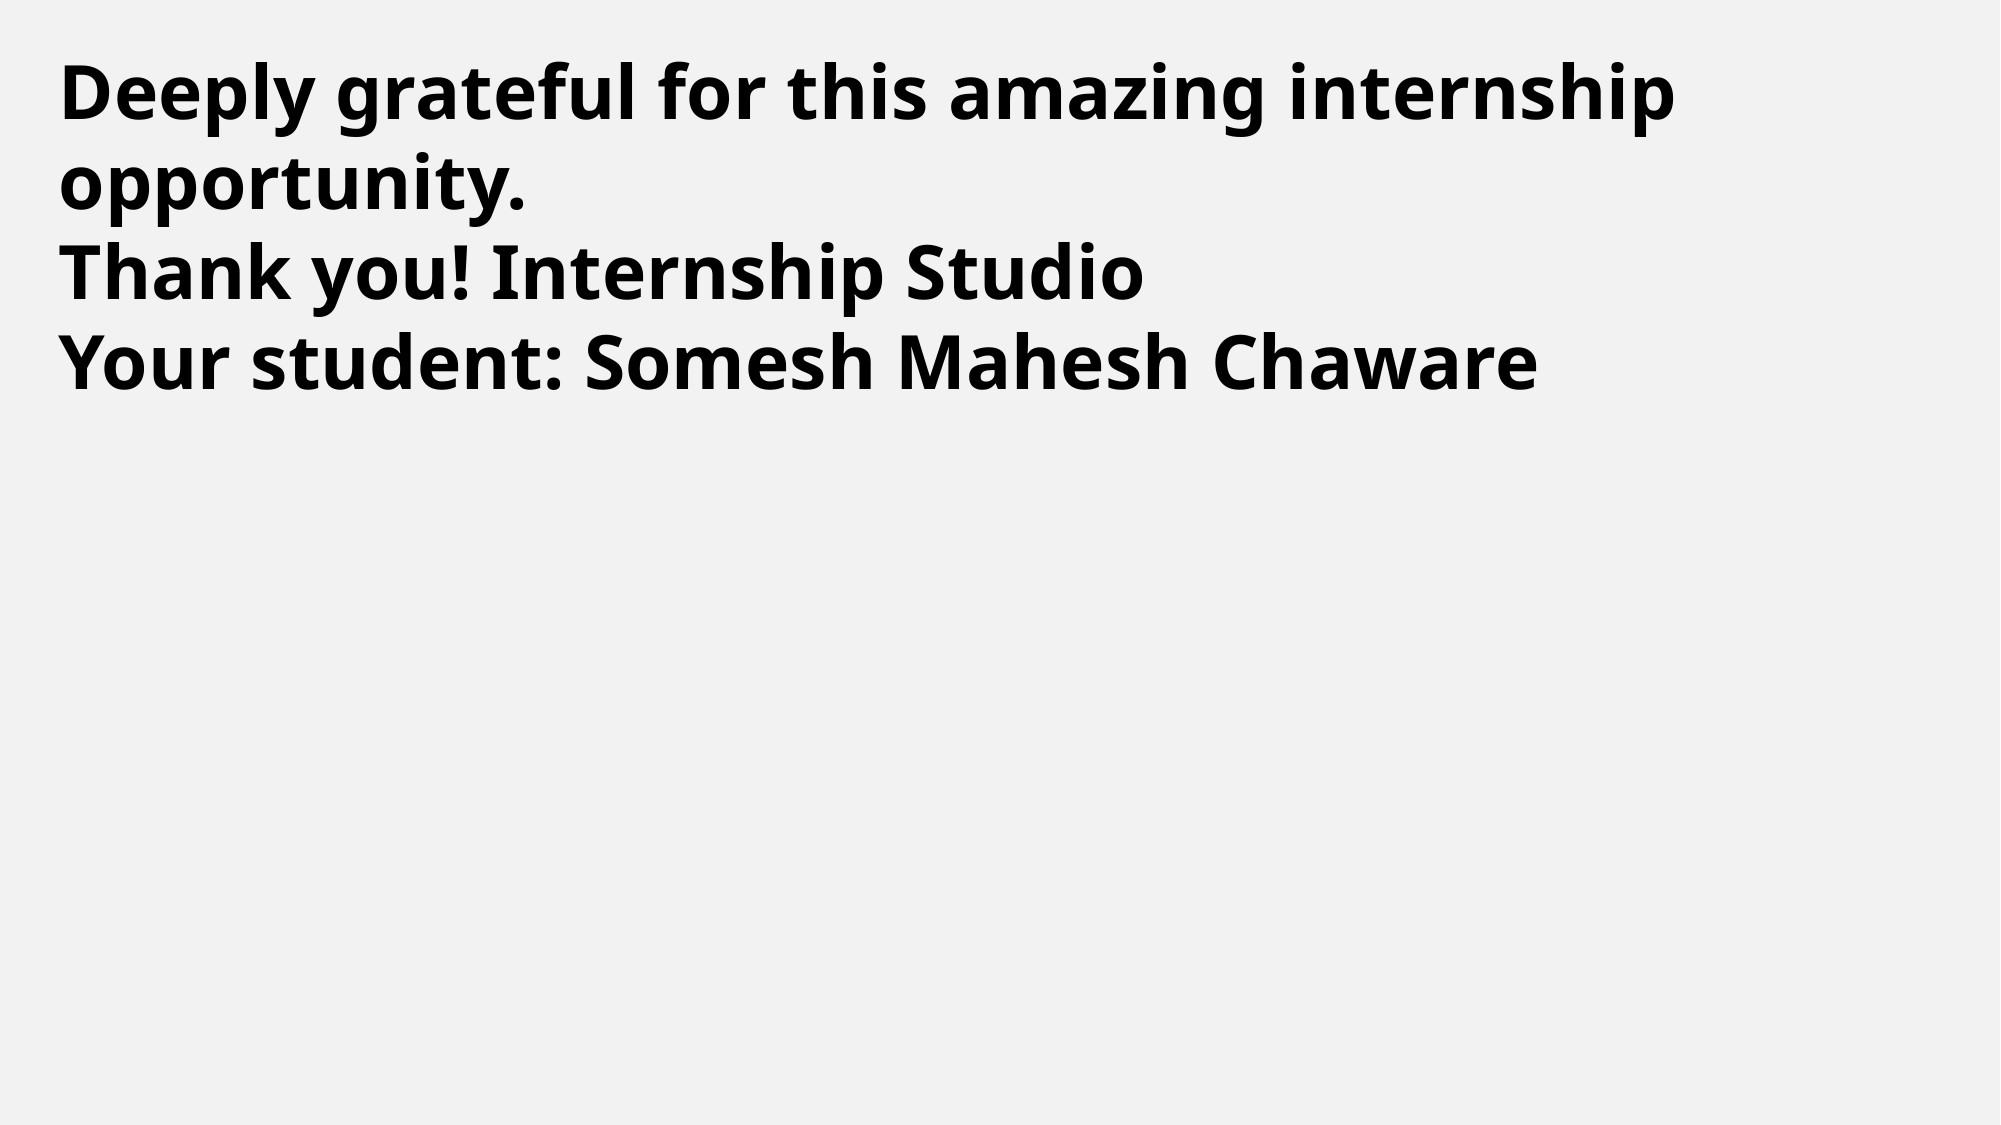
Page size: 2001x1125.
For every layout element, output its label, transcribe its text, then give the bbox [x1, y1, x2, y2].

text_box Deeply grateful for this amazing internship opportunity. Thank you! Internship Studio Your student: Somesh Mahesh Chaware [43, 37, 1882, 413]
